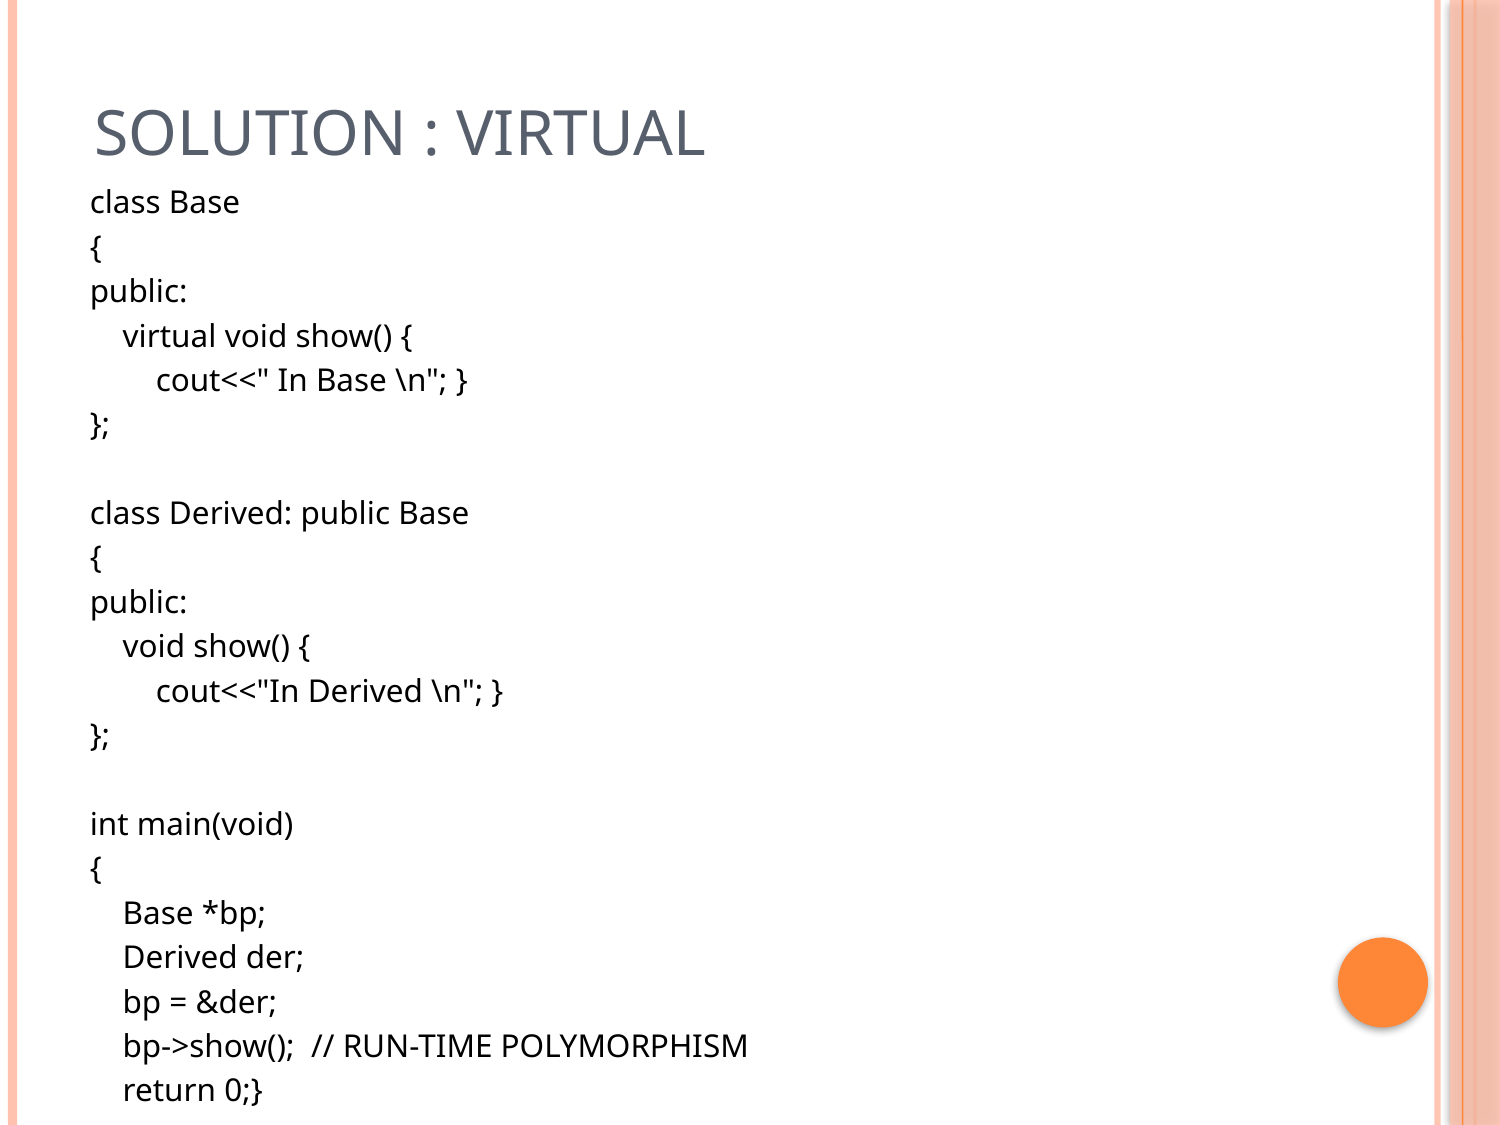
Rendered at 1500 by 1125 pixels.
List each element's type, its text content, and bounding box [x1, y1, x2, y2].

title Solution : virtual [79, 0, 1305, 175]
list class Base { public: virtual void show() { cout<<" In Base \n"; } }; class Derived: public Base { public: void show() { cout<<"In Derived \n"; } }; int main(void) { Base *bp; Derived der; bp = &der; bp->show(); // RUN-TIME POLYMORPHISM return 0;} [75, 174, 1300, 1125]
